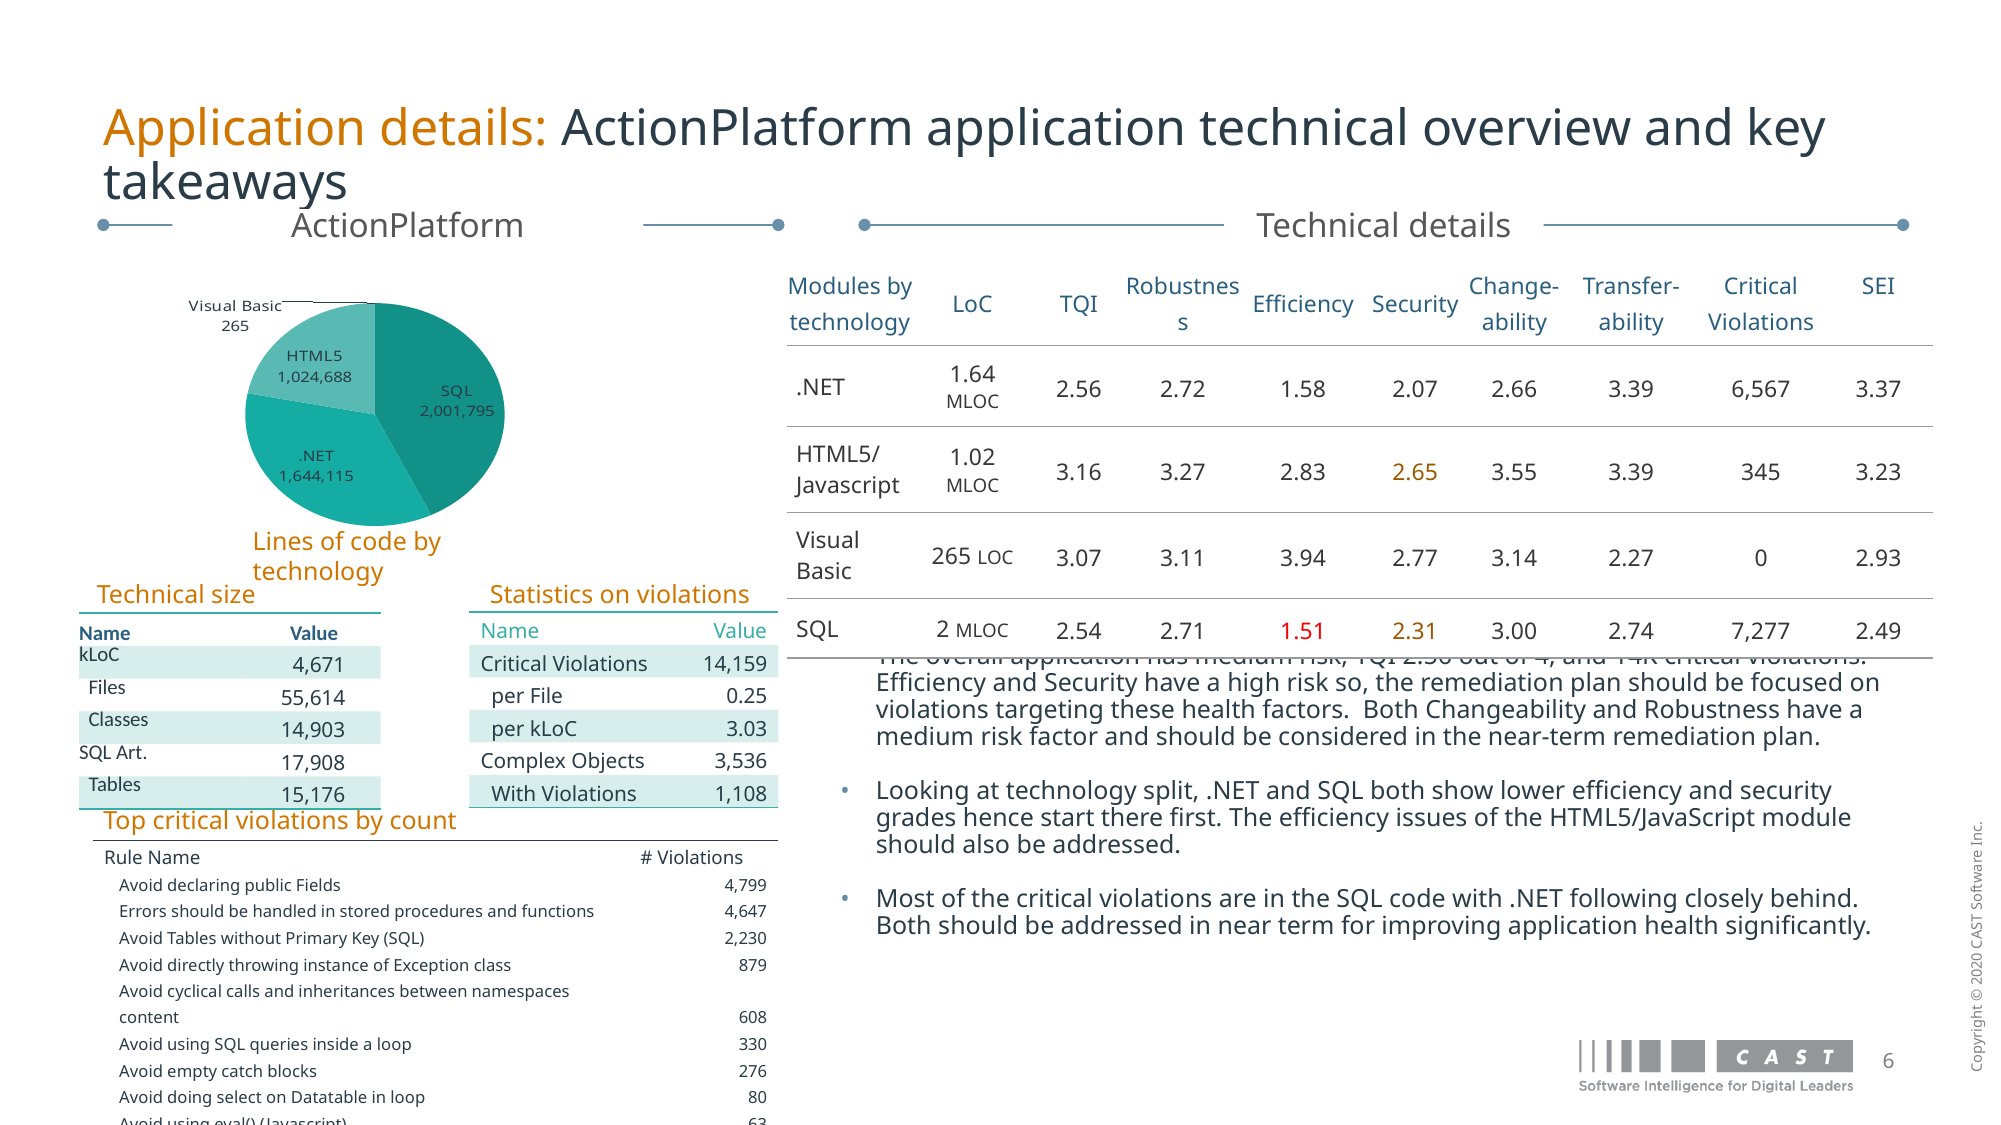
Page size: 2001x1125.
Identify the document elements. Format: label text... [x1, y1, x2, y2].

table_cell 2.56 [1032, 346, 1126, 426]
table_cell per File [469, 677, 668, 710]
table_cell 1.51 [1240, 599, 1366, 657]
table_cell Avoid directly throwing instance of Exception class [93, 949, 629, 976]
table_cell 55,614 [247, 679, 381, 711]
table_cell 330 [629, 1029, 778, 1055]
table_cell 3.23 [1824, 427, 1933, 512]
table_cell 0.25 [668, 677, 778, 710]
table_cell 2.31 [1366, 599, 1464, 657]
table_cell 2.72 [1126, 346, 1240, 426]
table_cell .NET [787, 346, 913, 426]
table_cell SQL [787, 599, 913, 657]
table_cell 2.07 [1366, 346, 1464, 426]
table_header Robustness [1126, 256, 1240, 345]
table_header Value [668, 613, 778, 645]
table_cell 2.66 [1464, 346, 1564, 426]
table_cell 345 [1698, 427, 1824, 512]
table_cell 3,536 [668, 742, 778, 775]
text_box Technical details [1223, 226, 1545, 240]
table_cell 265 LOC [913, 513, 1032, 598]
table_cell 3.39 [1564, 346, 1698, 426]
table_header Change- ability [1464, 256, 1564, 345]
text_box Technical size [96, 571, 362, 612]
table_cell Avoid using eval() (Javascript) [93, 1109, 629, 1125]
table_cell 879 [629, 949, 778, 976]
table_cell 3.14 [1464, 513, 1564, 598]
table_cell 7,277 [1698, 599, 1824, 657]
table_cell per kLoC [469, 710, 668, 742]
table_cell Avoid Tables without Primary Key (SQL) [93, 923, 629, 949]
table_cell kLoC [79, 646, 247, 679]
table_cell 2.74 [1564, 599, 1698, 657]
table_cell 608 [629, 976, 778, 1029]
table_cell 80 [629, 1082, 778, 1109]
table_cell Avoid cyclical calls and inheritances between namespaces content [93, 976, 629, 1029]
table_cell 15,176 [247, 776, 381, 808]
table_cell 17,908 [247, 744, 381, 776]
table_cell 2.83 [1240, 427, 1366, 512]
table_header Modules by technology [787, 256, 913, 345]
table_cell Critical Violations [469, 645, 668, 677]
table_cell 2.54 [1032, 599, 1126, 657]
table_cell Classes [79, 711, 247, 744]
table_cell 2,230 [629, 923, 778, 949]
chart [67, 254, 743, 541]
table_cell 3.00 [1464, 599, 1564, 657]
table_header Transfer-ability [1564, 256, 1698, 345]
table_header Security [1366, 256, 1464, 345]
table_cell Avoid doing select on Datatable in loop [93, 1082, 629, 1109]
table_header Critical Violations [1698, 256, 1824, 345]
table_cell 3.55 [1464, 427, 1564, 512]
table_cell 1.02 MLOC [913, 427, 1032, 512]
table_cell 3.94 [1240, 513, 1366, 598]
table_cell 2.27 [1564, 513, 1698, 598]
table_cell 0 [1698, 513, 1824, 598]
table_cell 3.27 [1126, 427, 1240, 512]
table_header Name [469, 613, 668, 645]
table_header Value [247, 614, 381, 646]
table_cell Tables [79, 776, 247, 808]
table_cell With Violations [469, 775, 668, 807]
title Application details: ActionPlatform application technical overview and key takeaways [103, 102, 1981, 212]
table_header SEI [1824, 256, 1933, 345]
table_cell 14,903 [247, 711, 381, 744]
table_cell Visual Basic [787, 513, 913, 598]
table_cell 2.49 [1824, 599, 1933, 657]
table_cell 2.77 [1366, 513, 1464, 598]
text_box ActionPlatform [171, 208, 644, 224]
table_header # Violations [629, 841, 778, 870]
table_cell 3.39 [1564, 427, 1698, 512]
table_header Efficiency [1240, 256, 1366, 345]
table_cell SQL Art. [79, 744, 247, 776]
table_cell 276 [629, 1055, 778, 1082]
table_cell 4,799 [629, 870, 778, 896]
table_cell 3.11 [1126, 513, 1240, 598]
table_cell 2 MLOC [913, 599, 1032, 657]
table_cell 6,567 [1698, 346, 1824, 426]
table_cell Files [79, 679, 247, 711]
table_cell 2.65 [1366, 427, 1464, 512]
table_header TQI [1032, 256, 1126, 345]
table_cell 3.16 [1032, 427, 1126, 512]
table_cell 3.03 [668, 710, 778, 742]
table_header Name [79, 614, 247, 646]
table_cell Avoid declaring public Fields [93, 870, 629, 896]
table_cell Complex Objects [469, 742, 668, 775]
table_cell 3.37 [1824, 346, 1933, 426]
table_header Rule Name [93, 841, 629, 870]
table_cell 4,647 [629, 896, 778, 923]
text_box Statistics on violations [489, 571, 755, 611]
text_box Lines of code by technology [252, 541, 573, 572]
table_cell 63 [629, 1109, 778, 1125]
text_box Top critical violations by count [102, 797, 953, 841]
table_cell Avoid using SQL queries inside a loop [93, 1029, 629, 1055]
table_cell 2.93 [1824, 513, 1933, 598]
text_box Technical details [1223, 208, 1545, 224]
text_box ActionPlatform [171, 226, 644, 240]
table_cell 4,671 [247, 646, 381, 679]
table_cell 1.64 MLOC [913, 346, 1032, 426]
table_cell Errors should be handled in stored procedures and functions [93, 896, 629, 923]
text_box The overall application has medium risk, TQI 2.56 out of 4, and 14K critical violations. Efficiency and Security have a high risk so, the remediation plan should be focused on violations targeting these health factors. Both Changeability and Robustness have a medium risk factor and should be considered in the near-term remediation plan. Looking at technology split, .NET and SQL both show lower efficiency and security grades hence start there first. The efficiency issues of the HTML5/JavaScript module should also be addressed. Most of the critical violations are in the SQL code with .NET following closely behind. Both should be addressed in near term for improving application health significantly. [822, 659, 1907, 1052]
picture [1579, 1052, 1853, 1094]
table_cell HTML5/ Javascript [787, 427, 913, 512]
table_cell 1,108 [668, 775, 778, 807]
table_cell Avoid empty catch blocks [93, 1055, 629, 1082]
table_cell 3.07 [1032, 513, 1126, 598]
table_cell 14,159 [668, 645, 778, 677]
table_cell 1.58 [1240, 346, 1366, 426]
table_header LoC [913, 256, 1032, 345]
table_cell 2.71 [1126, 599, 1240, 657]
